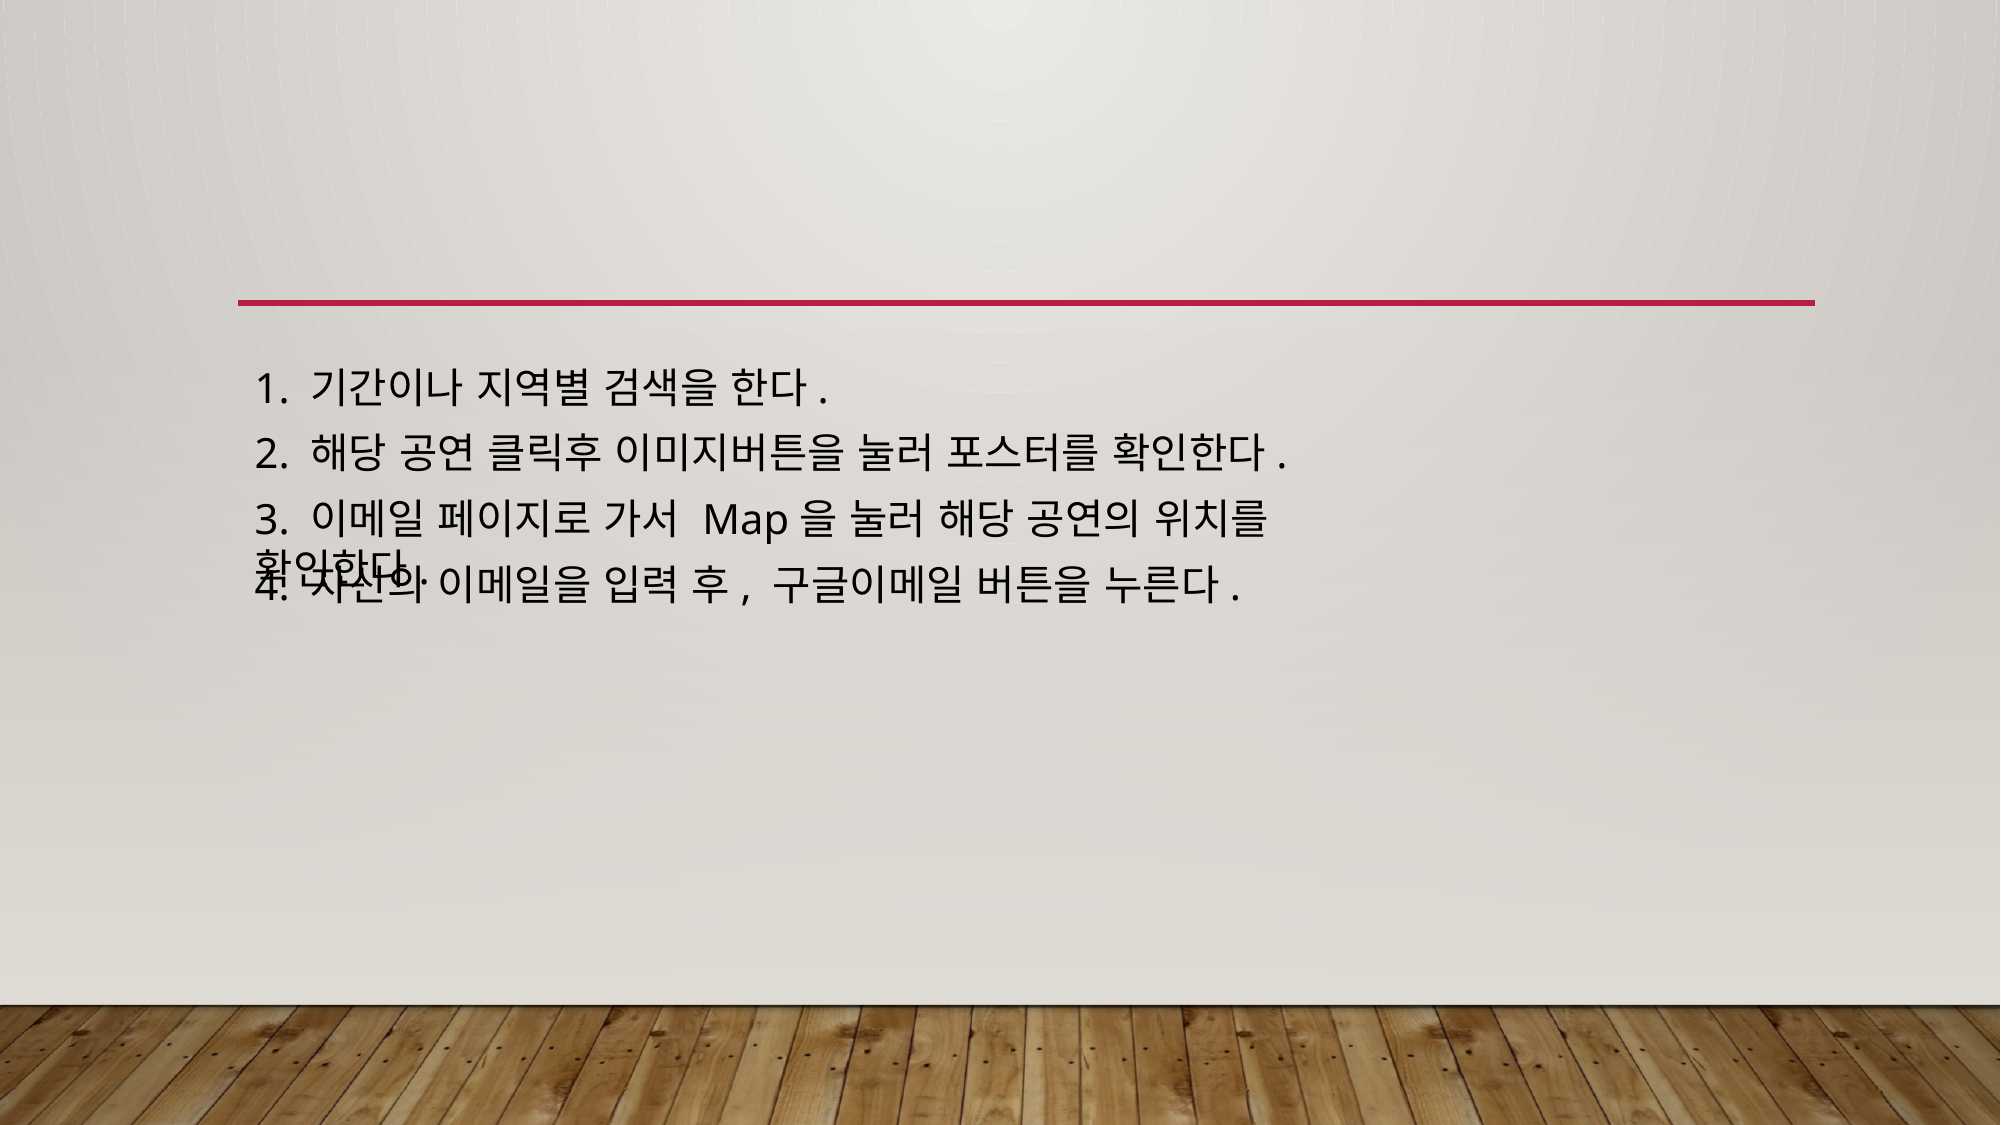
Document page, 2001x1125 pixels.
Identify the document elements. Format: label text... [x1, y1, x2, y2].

text_box 4. 자신의 이메일을 입력 후, 구글이메일 버튼을 누른다. [239, 551, 1430, 617]
picture [0, 1005, 2000, 1125]
text_box 1. 기간이나 지역별 검색을 한다. [239, 354, 852, 419]
text_box 3. 이메일 페이지로 가서 Map을 눌러 해당 공연의 위치를 확인한다. [239, 485, 1430, 551]
text_box 2. 해당 공연 클릭후 이미지버튼을 눌러 포스터를 확인한다. [239, 419, 1430, 485]
